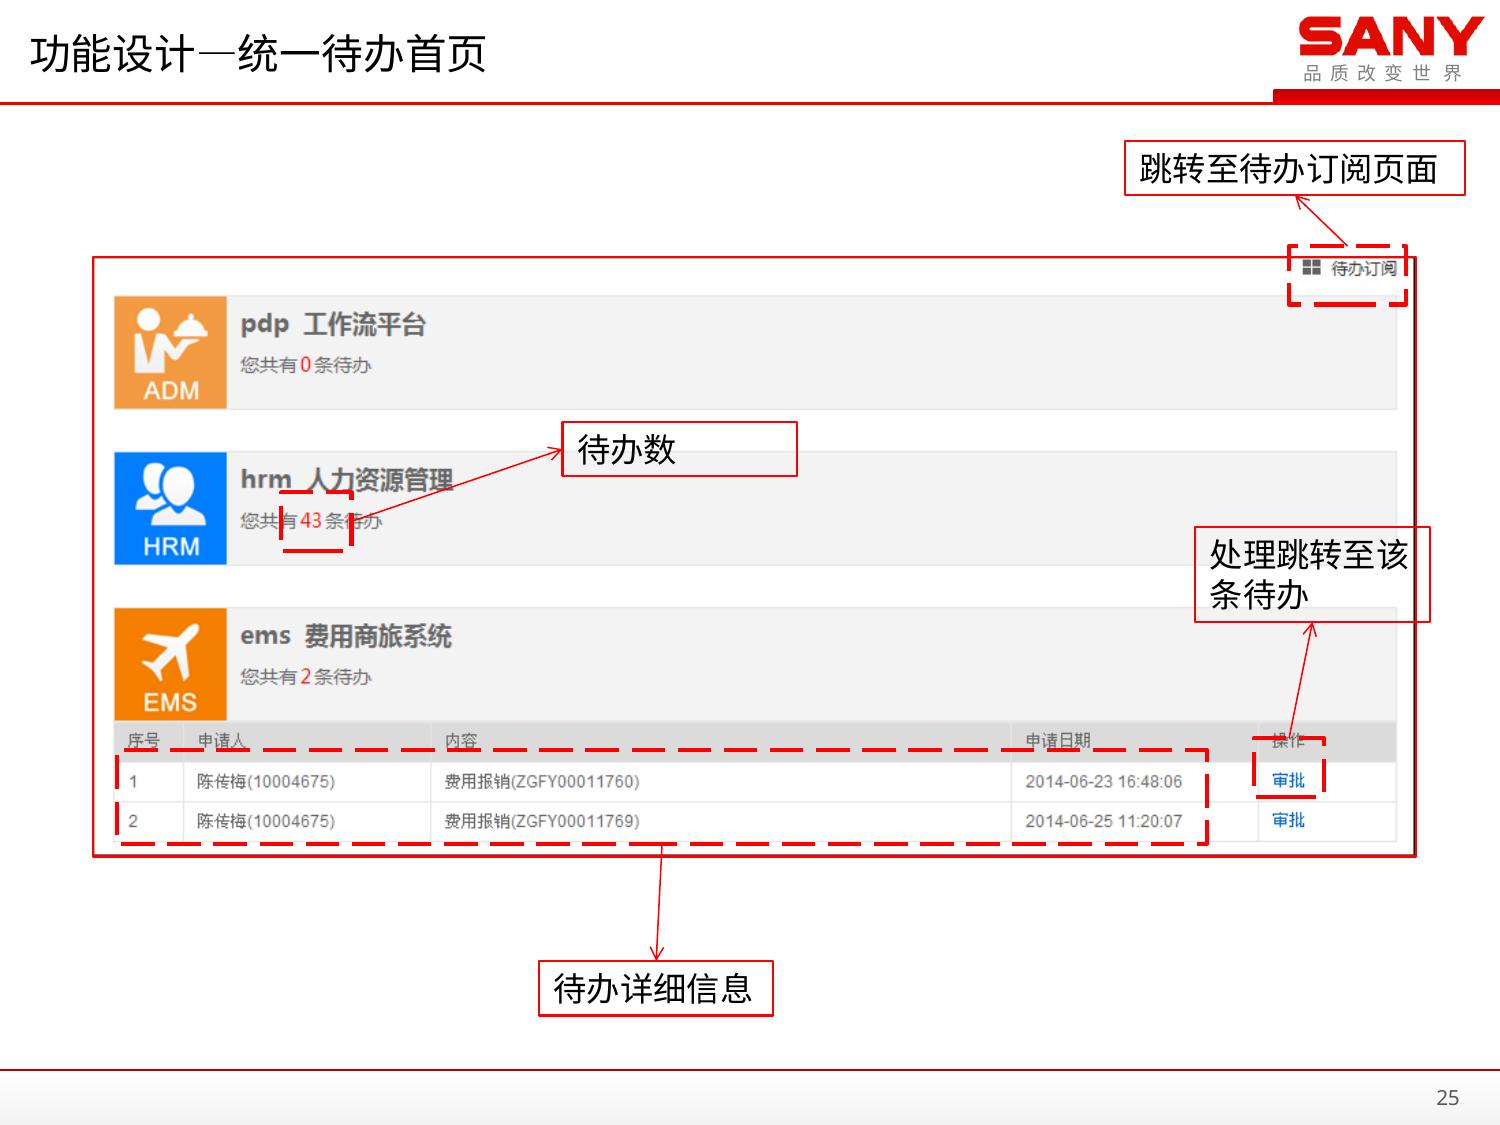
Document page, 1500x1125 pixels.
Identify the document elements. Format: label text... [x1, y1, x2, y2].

title 功能设计—统一待办首页 [14, 13, 1081, 79]
picture [93, 257, 1415, 856]
text_box [1349, 246, 1407, 256]
slide_number 25 [1297, 1079, 1475, 1118]
picture [1295, 8, 1490, 64]
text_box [600, 899, 718, 906]
text_box 跳转至待办订阅页面 [1125, 140, 1465, 196]
text_box 待办详细信息 [539, 960, 774, 1016]
text_box 处理跳转至该条待办 [1419, 527, 1430, 622]
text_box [1295, 194, 1347, 248]
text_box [1242, 668, 1359, 693]
text_box [1288, 246, 1293, 256]
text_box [351, 449, 563, 522]
